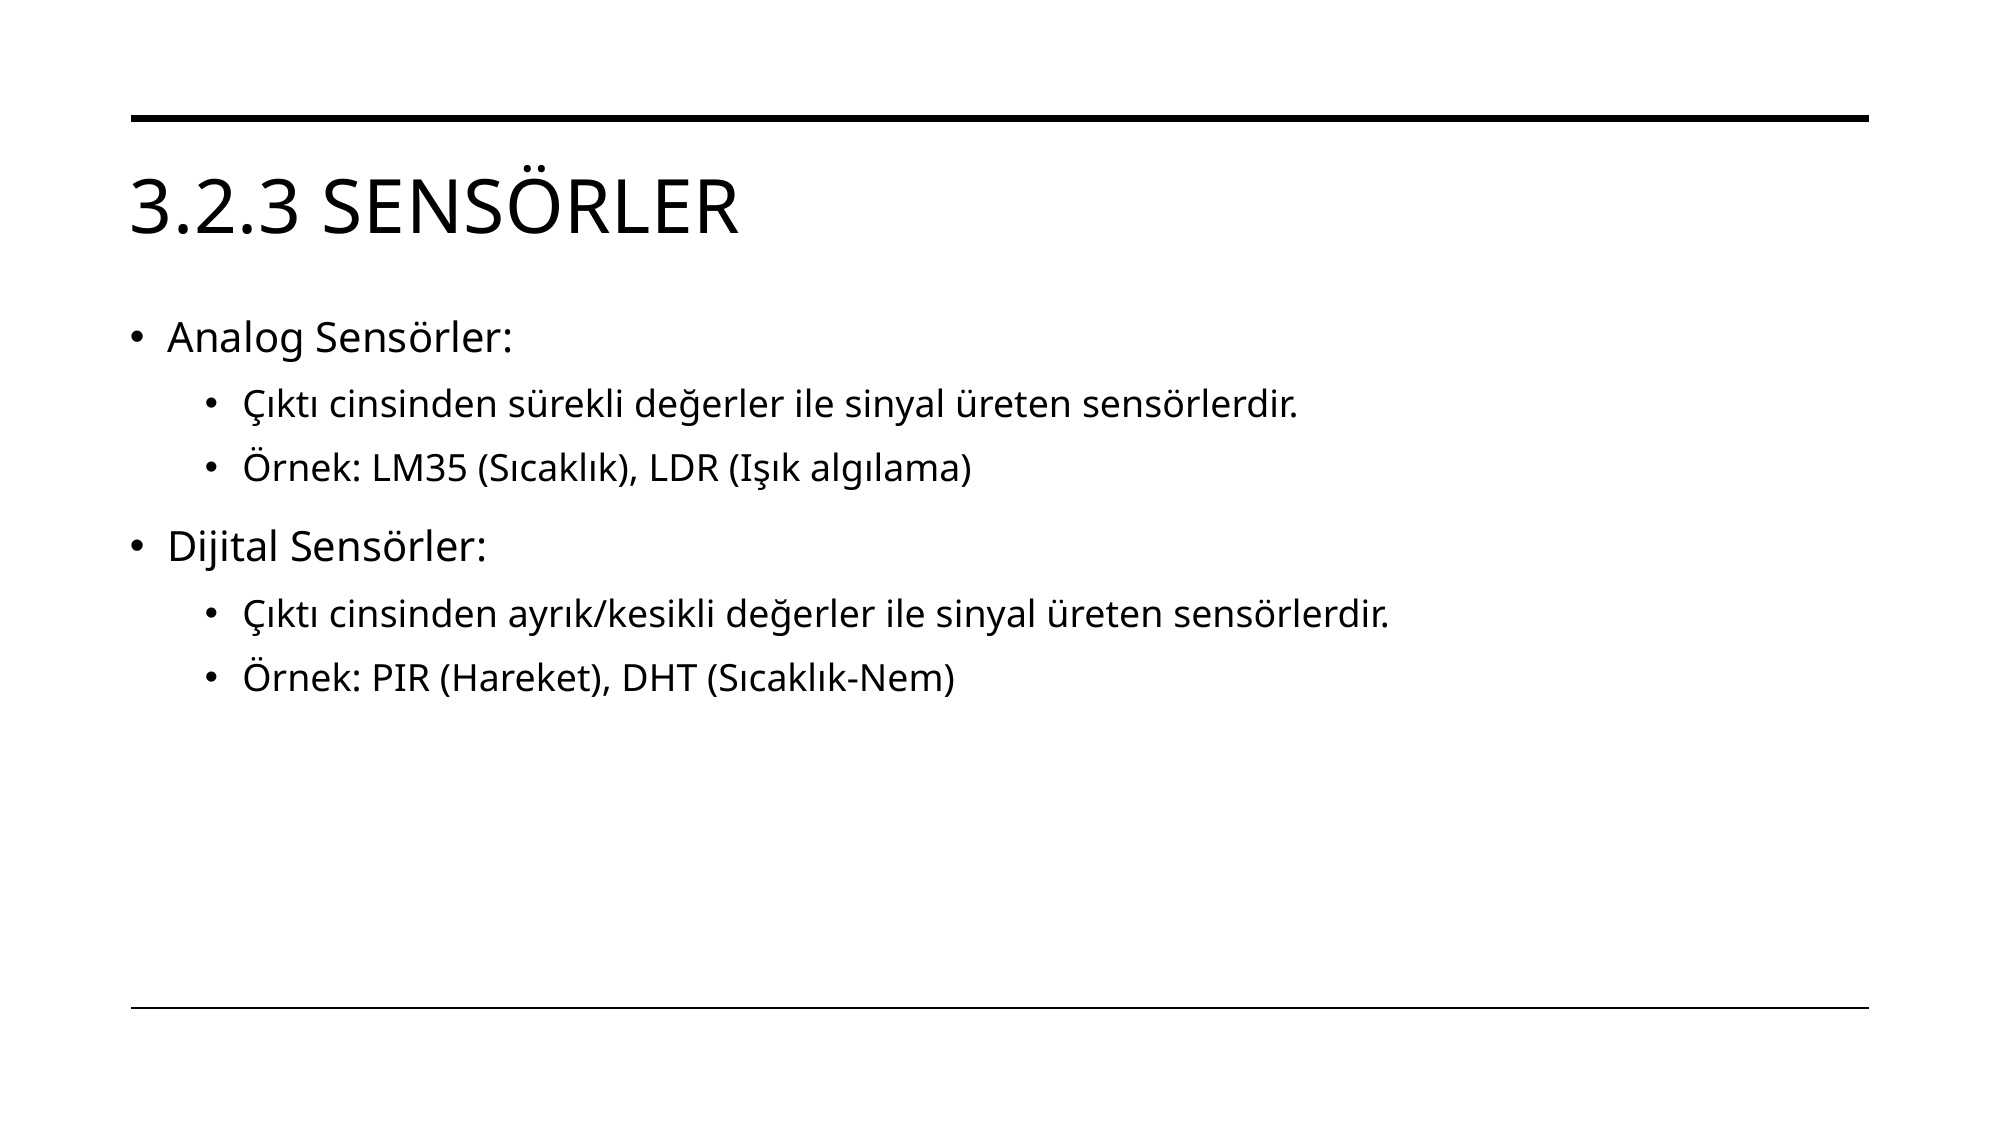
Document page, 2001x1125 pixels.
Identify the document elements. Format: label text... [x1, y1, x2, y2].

title 3.2.3 Sensörler [114, 151, 1869, 257]
list Analog Sensörler: Çıktı cinsinden sürekli değerler ile sinyal üreten sensörlerdir. Örnek: LM35 (Sıcaklık), LDR (Işık algılama) Dijital Sensörler: Çıktı cinsinden ayrık/kesikli değerler ile sinyal üreten sensörlerdir. Örnek: PIR (Hareket), DHT (Sıcaklık-Nem) [114, 293, 1869, 973]
